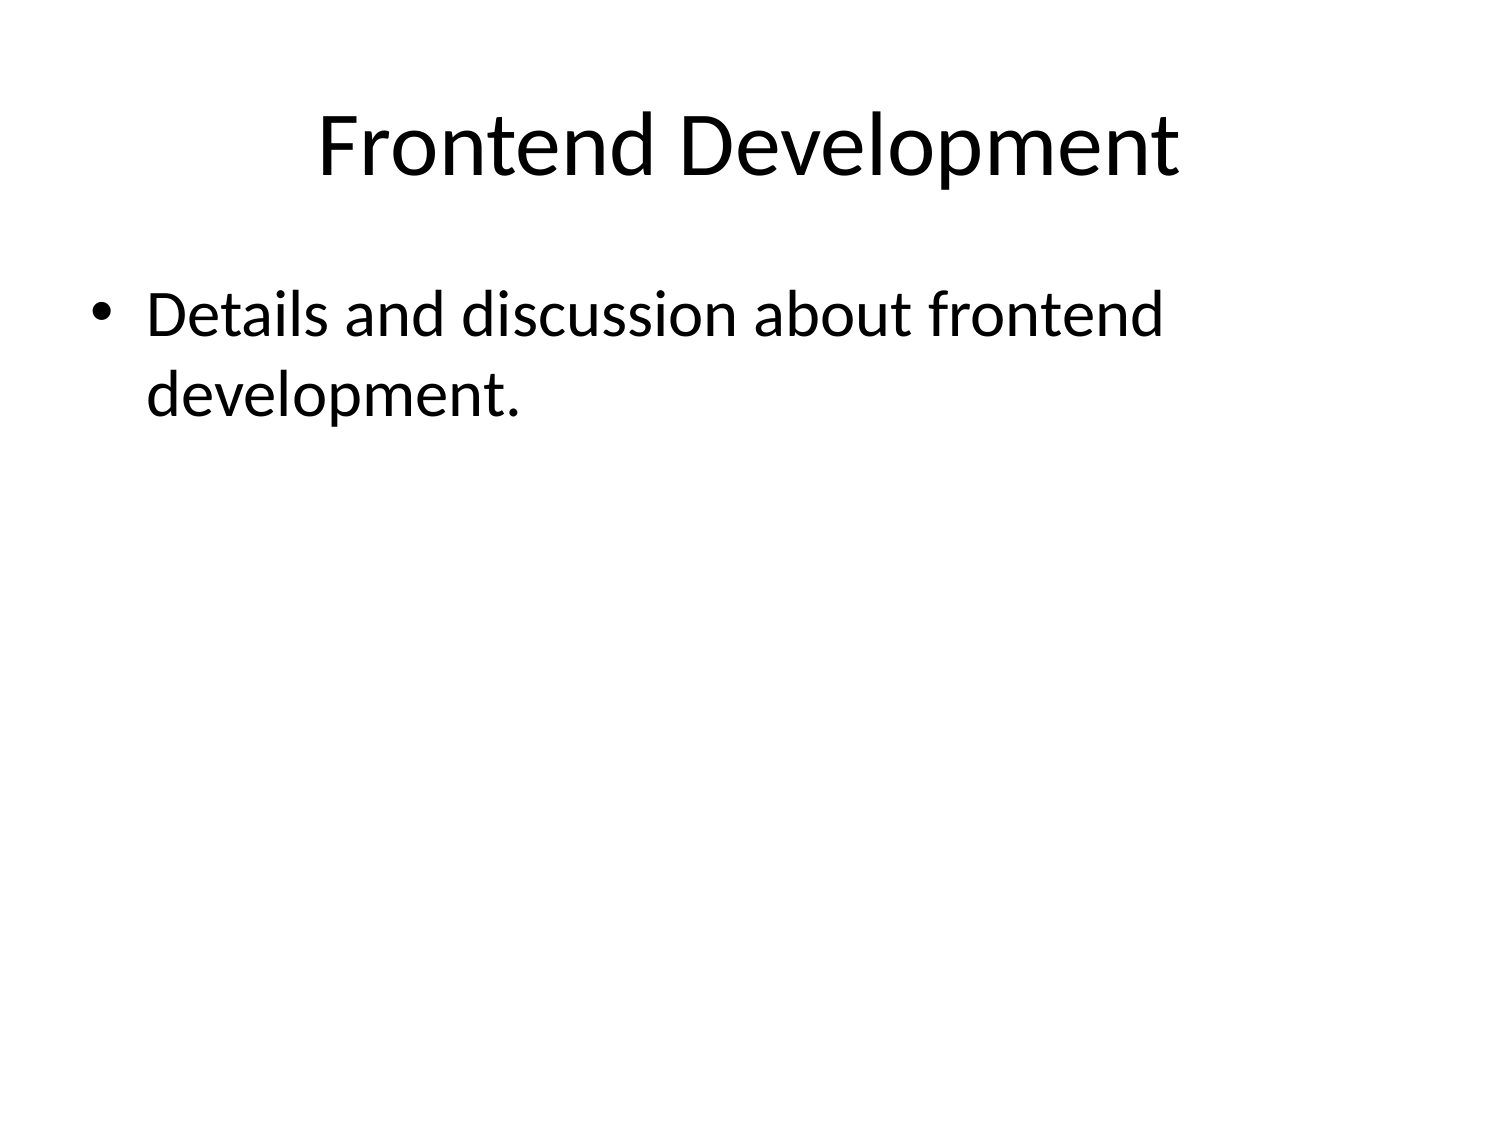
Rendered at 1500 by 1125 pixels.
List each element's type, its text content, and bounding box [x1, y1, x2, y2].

list Details and discussion about frontend development. [75, 262, 1425, 1005]
title Frontend Development [75, 45, 1425, 233]
